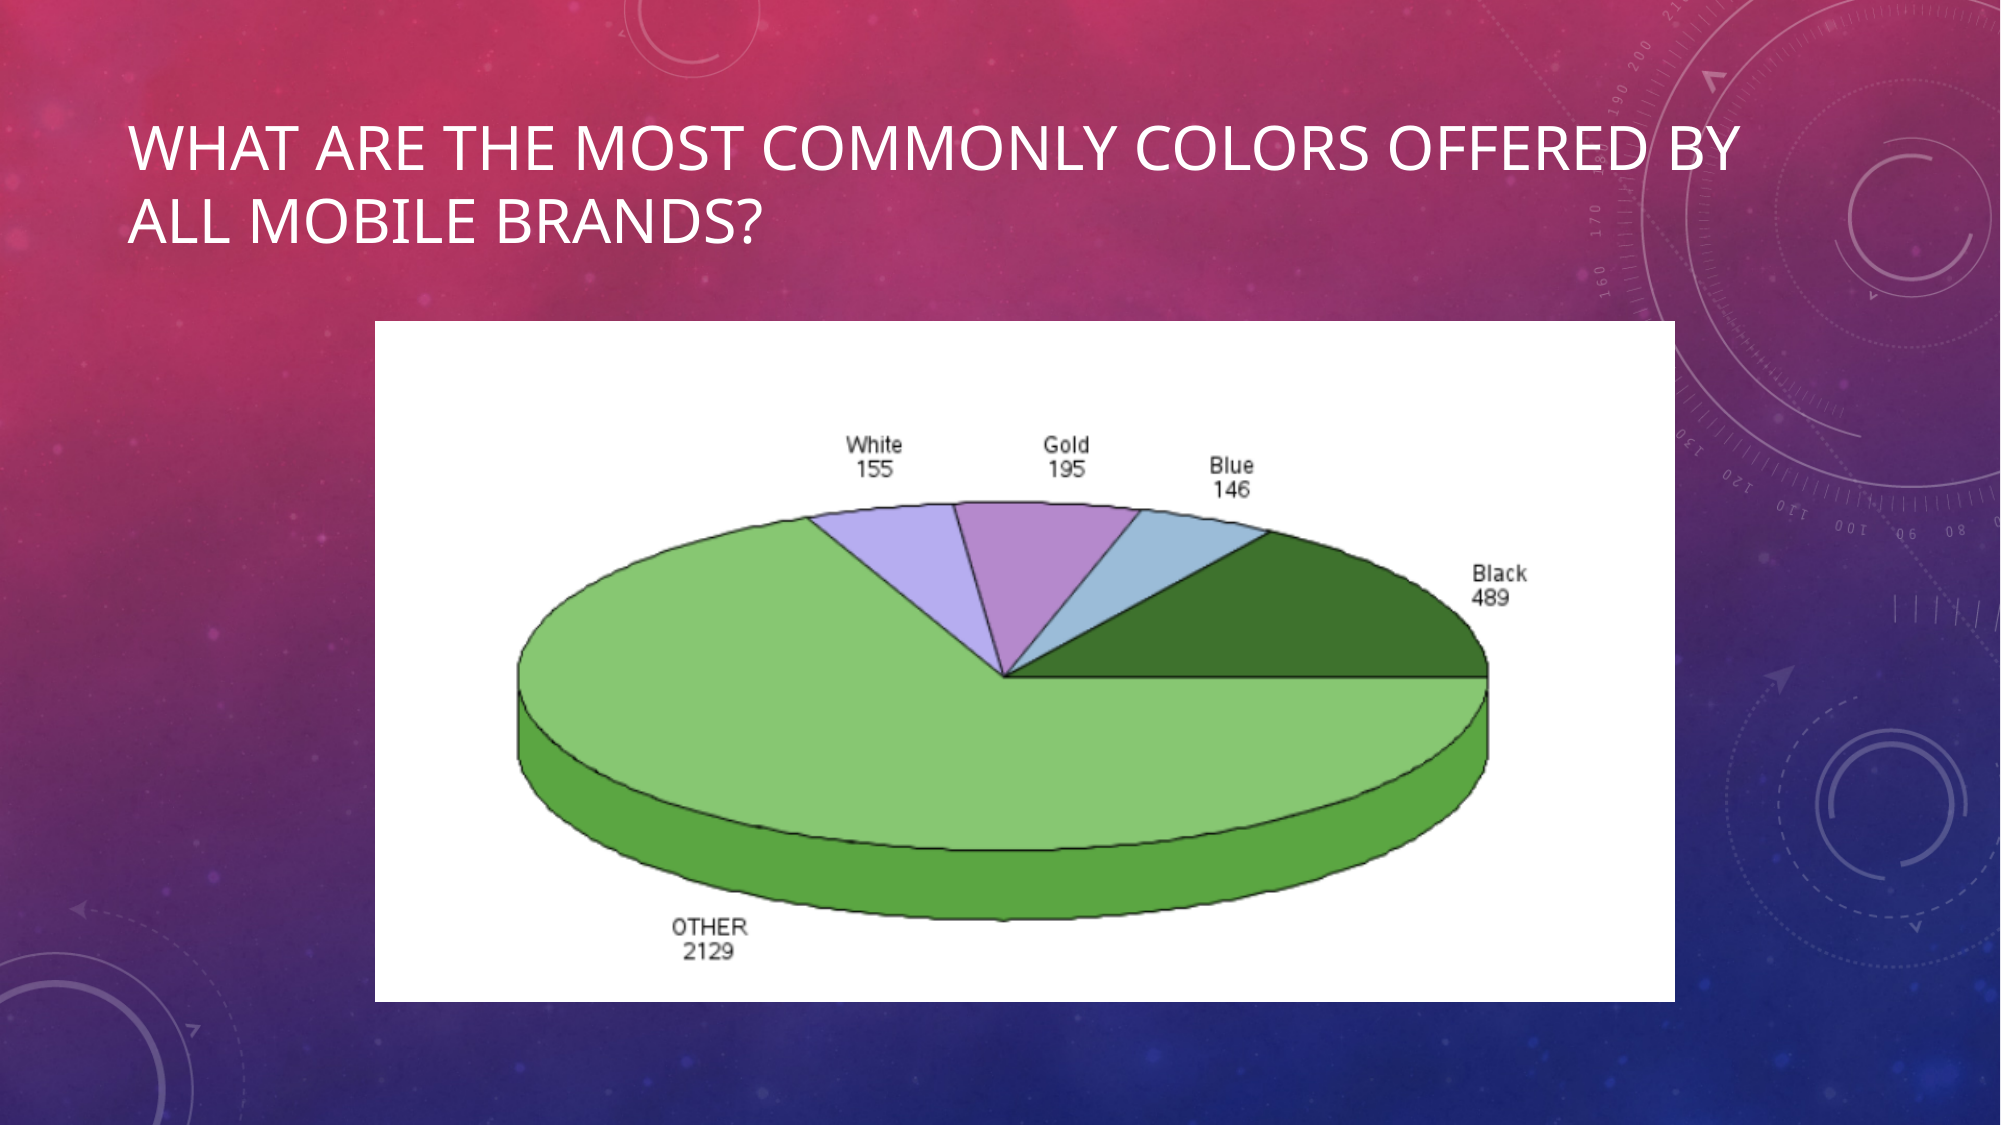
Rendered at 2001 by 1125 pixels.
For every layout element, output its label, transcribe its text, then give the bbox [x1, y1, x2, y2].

title What are the Most Commonly colors offered by all Mobile Brands? [112, 99, 1775, 339]
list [374, 321, 1676, 1125]
picture [0, 0, 2001, 1125]
